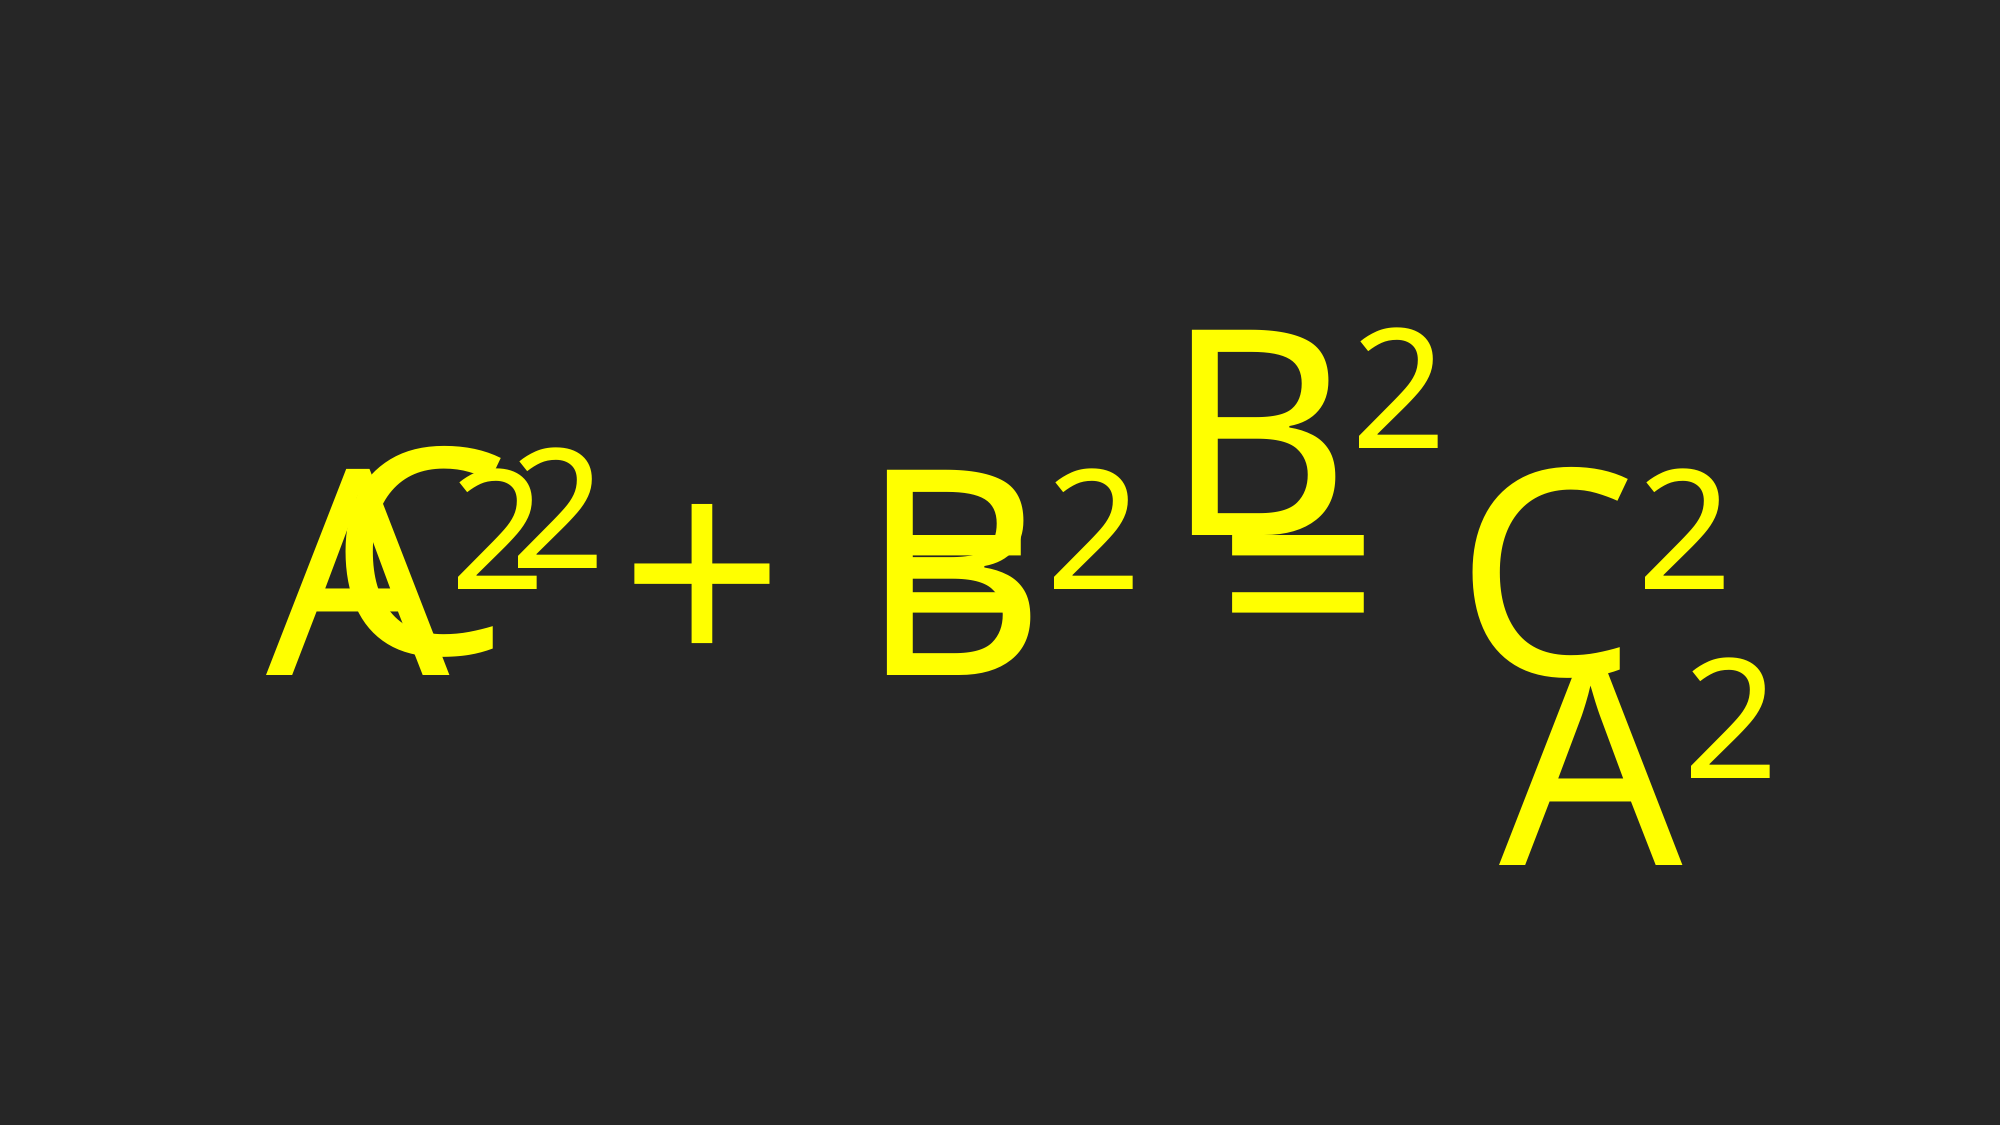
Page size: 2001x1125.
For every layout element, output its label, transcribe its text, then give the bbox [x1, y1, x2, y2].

text_box = [858, 380, 1053, 741]
text_box B2 [1149, 240, 1462, 601]
text_box A2 [1484, 570, 1794, 930]
text_box C2 [313, 359, 621, 720]
text_box A2 + B2 = C2 [251, 380, 858, 741]
text_box A2 + B2 = C2 [1053, 380, 1749, 741]
